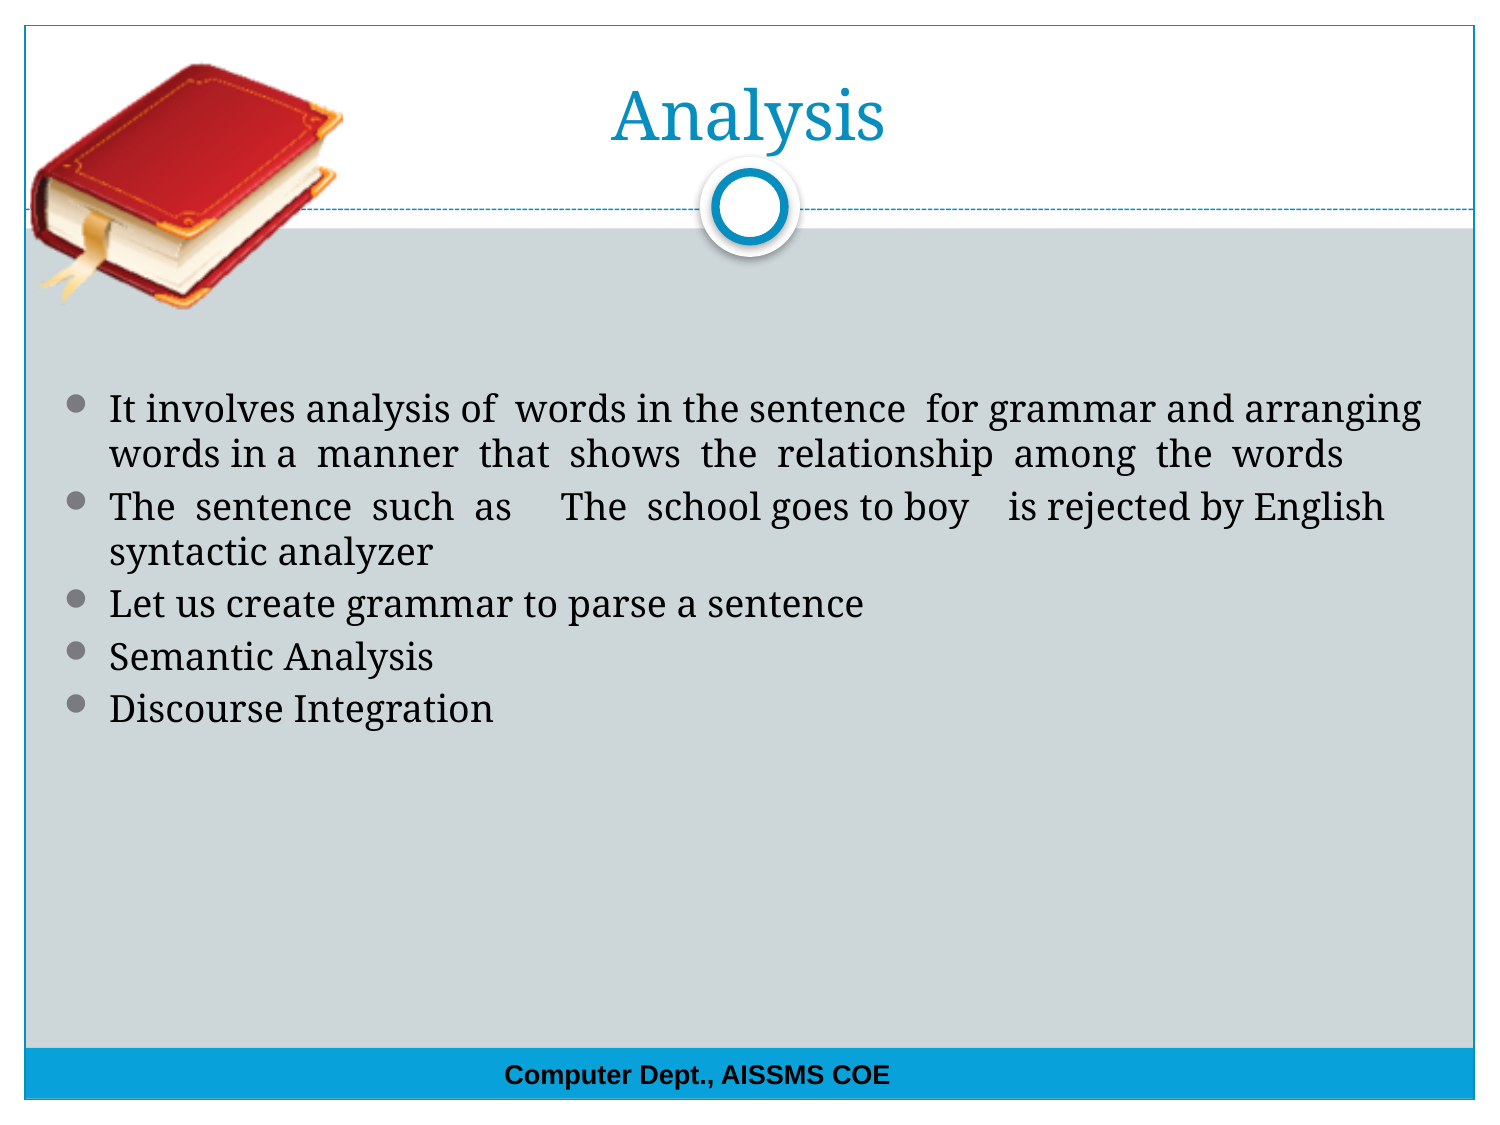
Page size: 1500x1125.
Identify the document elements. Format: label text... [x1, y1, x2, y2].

picture [29, 29, 343, 343]
text_box Computer Dept., AISSMS COE [489, 989, 906, 1098]
list It involves analysis of words in the sentence for grammar and arranging words in a manner that shows the relationship among the words The sentence such as The school goes to boy is rejected by English syntactic analyzer Let us create grammar to parse a sentence Semantic Analysis Discourse Integration [49, 250, 1445, 1001]
title Analysis [348, 37, 1450, 162]
